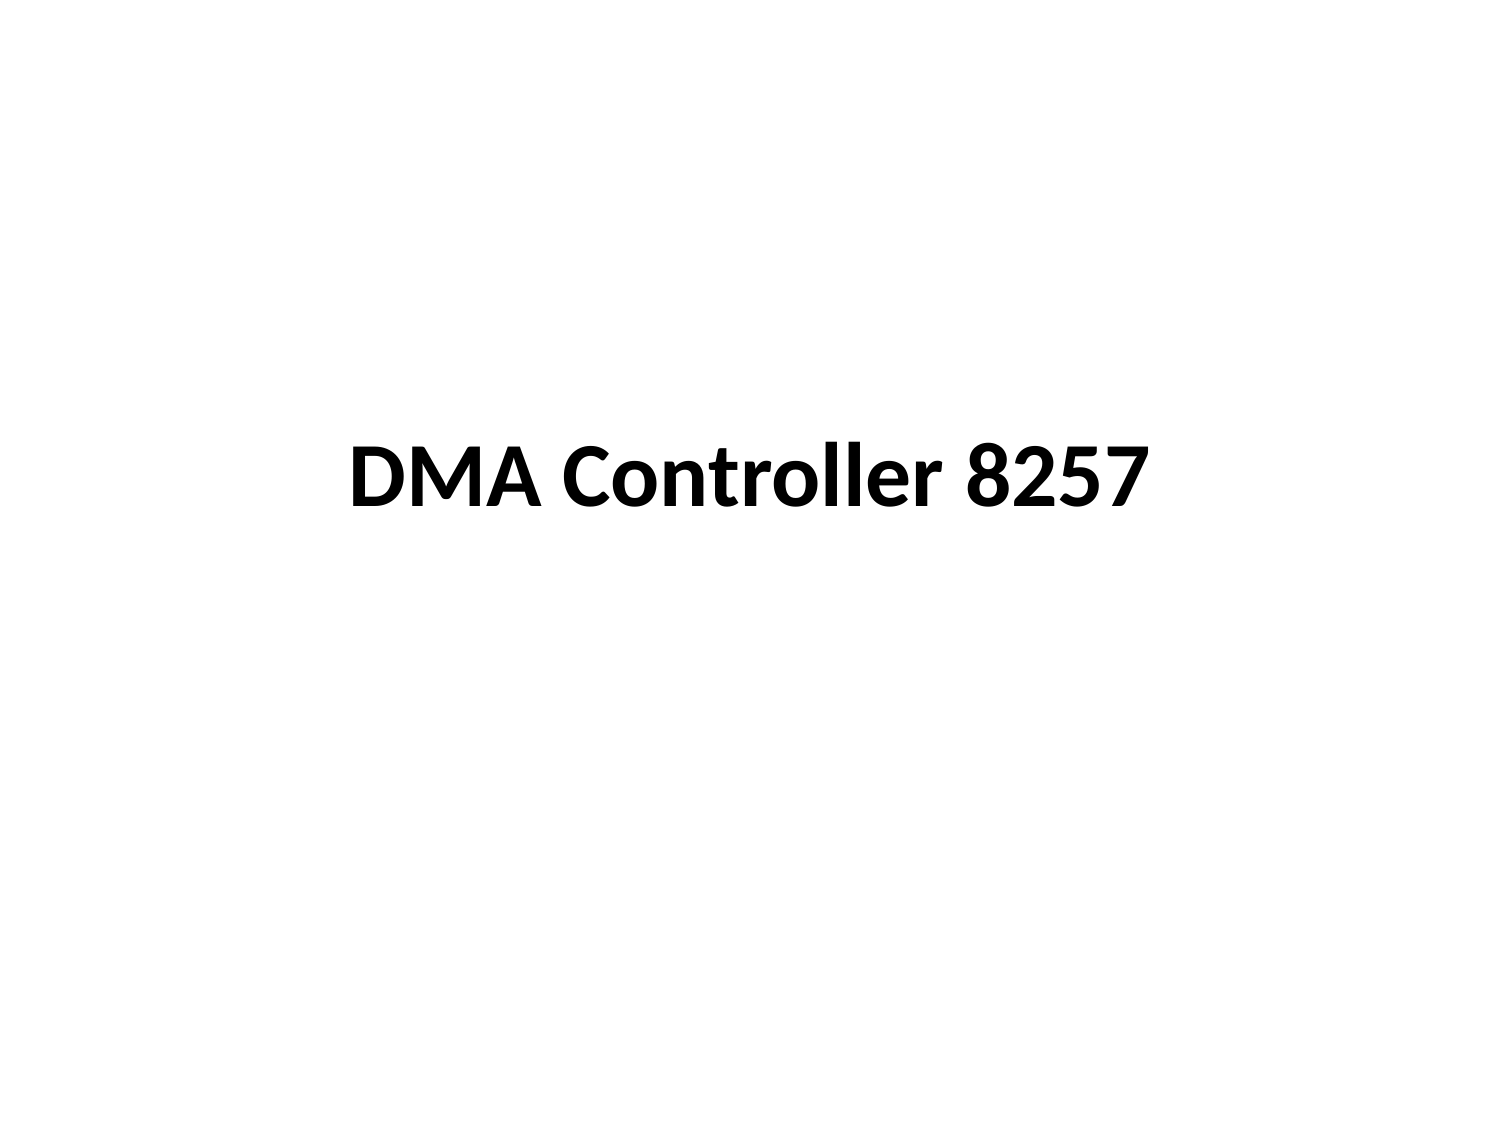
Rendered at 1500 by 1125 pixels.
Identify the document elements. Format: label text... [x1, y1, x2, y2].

title DMA Controller 8257 [112, 349, 1388, 591]
